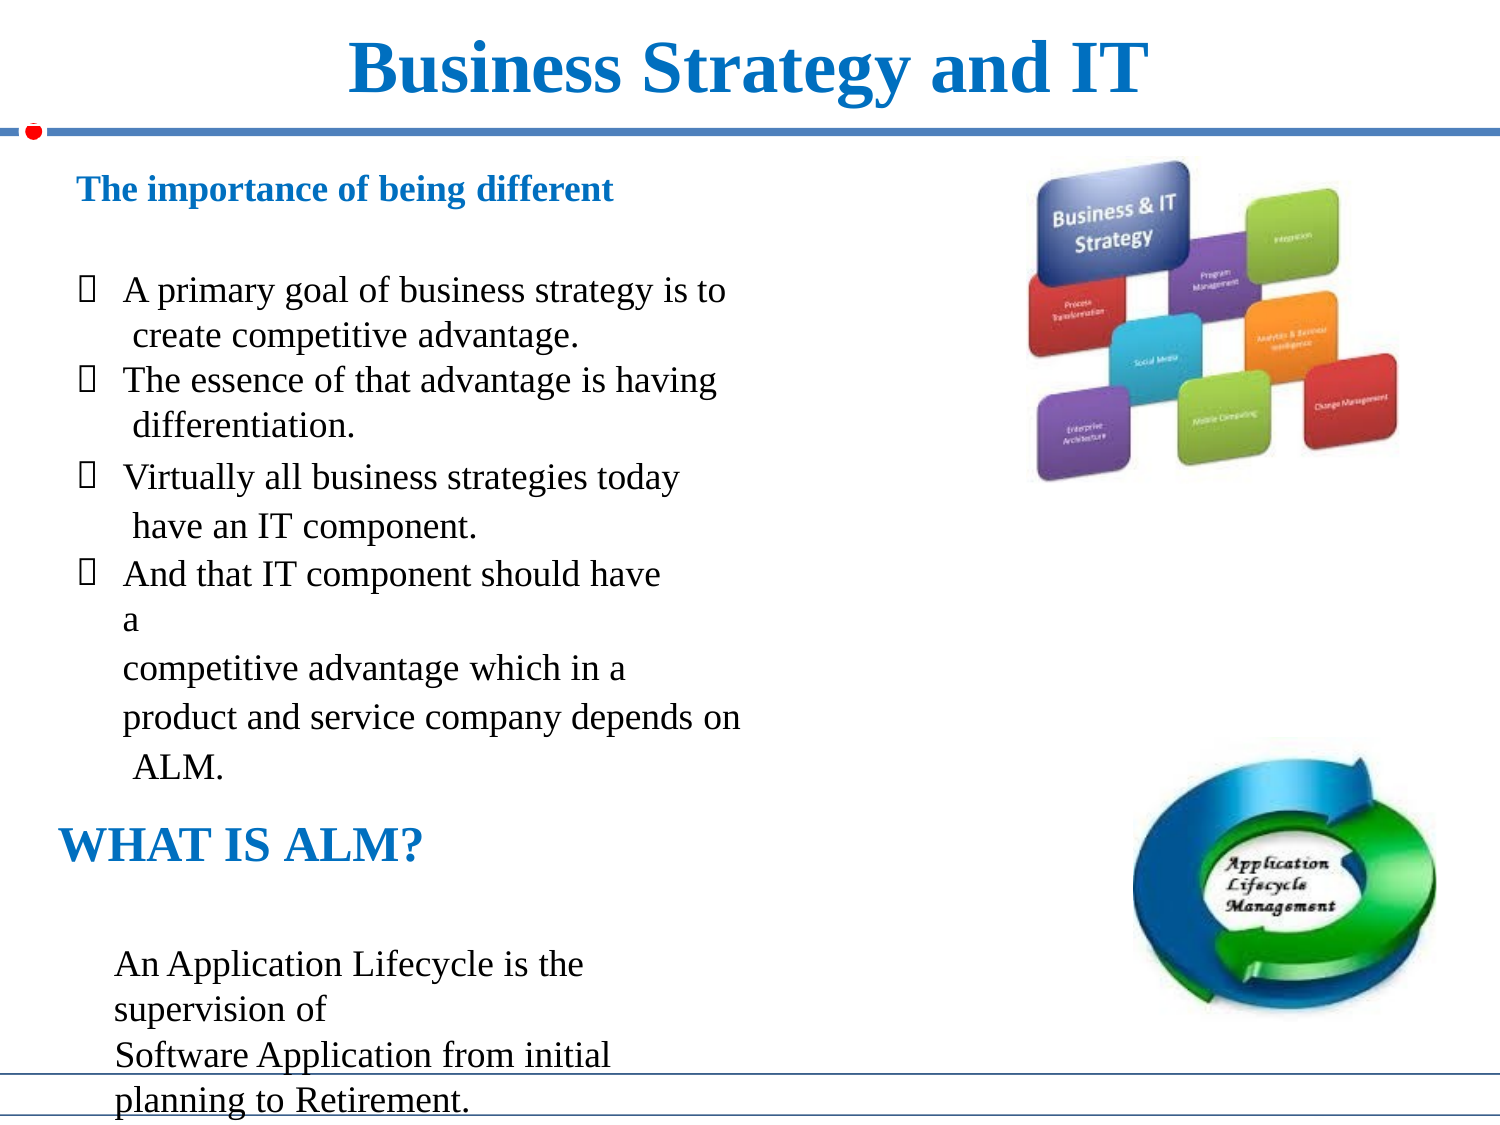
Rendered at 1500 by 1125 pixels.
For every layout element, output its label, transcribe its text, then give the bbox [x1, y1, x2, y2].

text_box [1026, 156, 1400, 484]
text_box The importance of being different A primary goal of business strategy is to create competitive advantage. The essence of that advantage is having differentiation. Virtually all business strategies today have an IT component. And that IT component should have a competitive advantage which in a product and service company depends on ALM. WHAT IS ALM? An Application Lifecycle is the supervision of Software Application from initial planning to Retirement. [47, 162, 986, 1120]
title Business Strategy and IT [346, 15, 1153, 206]
text_box [0, 0, 1500, 126]
picture [18, 126, 48, 146]
picture [1113, 1116, 1450, 1120]
text_box [1133, 737, 1437, 1022]
